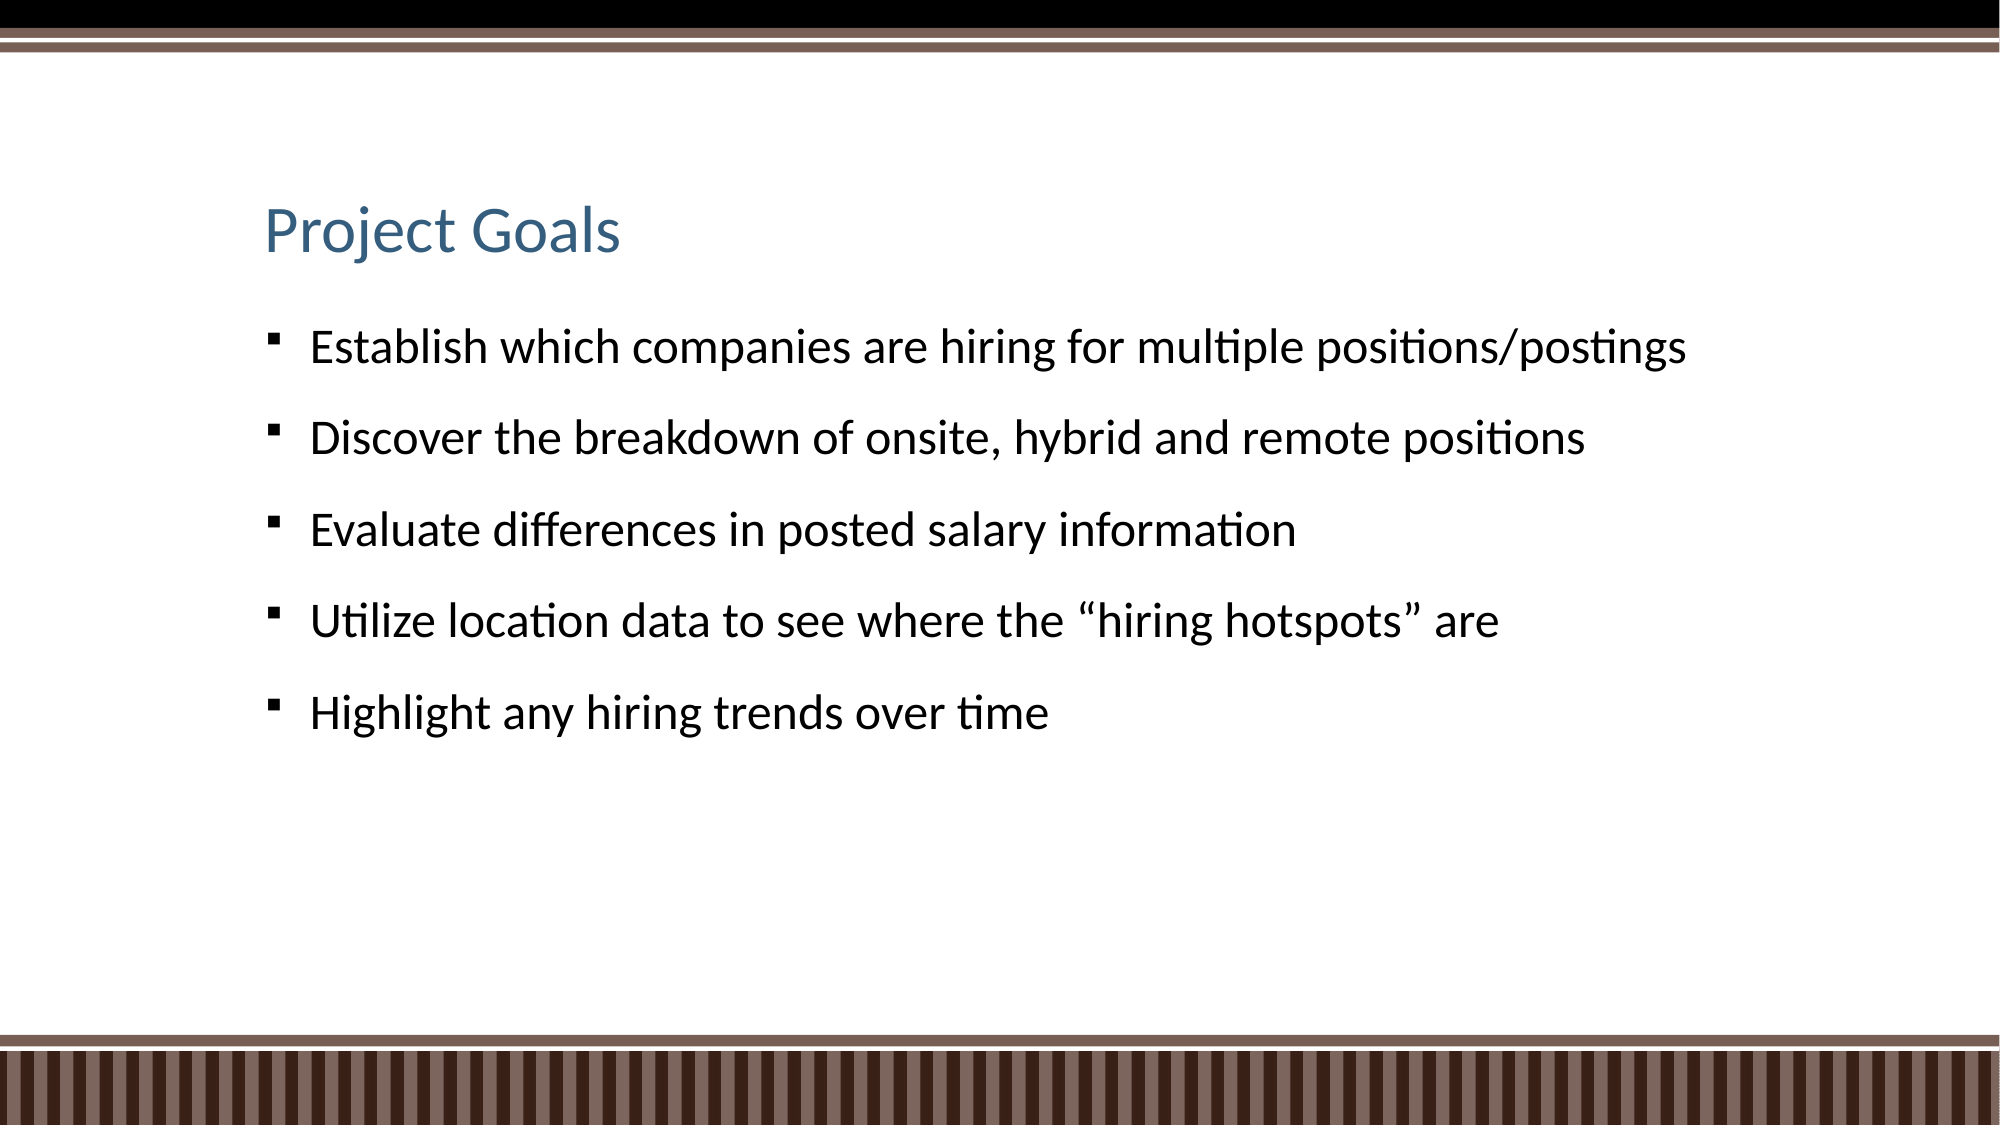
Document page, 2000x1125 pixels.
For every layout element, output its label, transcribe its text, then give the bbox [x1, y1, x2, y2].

list Establish which companies are hiring for multiple positions/postings Discover the breakdown of onsite, hybrid and remote positions Evaluate differences in posted salary information Utilize location data to see where the “hiring hotspots” are Highlight any hiring trends over time [249, 312, 1750, 920]
title Project Goals [249, 99, 1750, 275]
